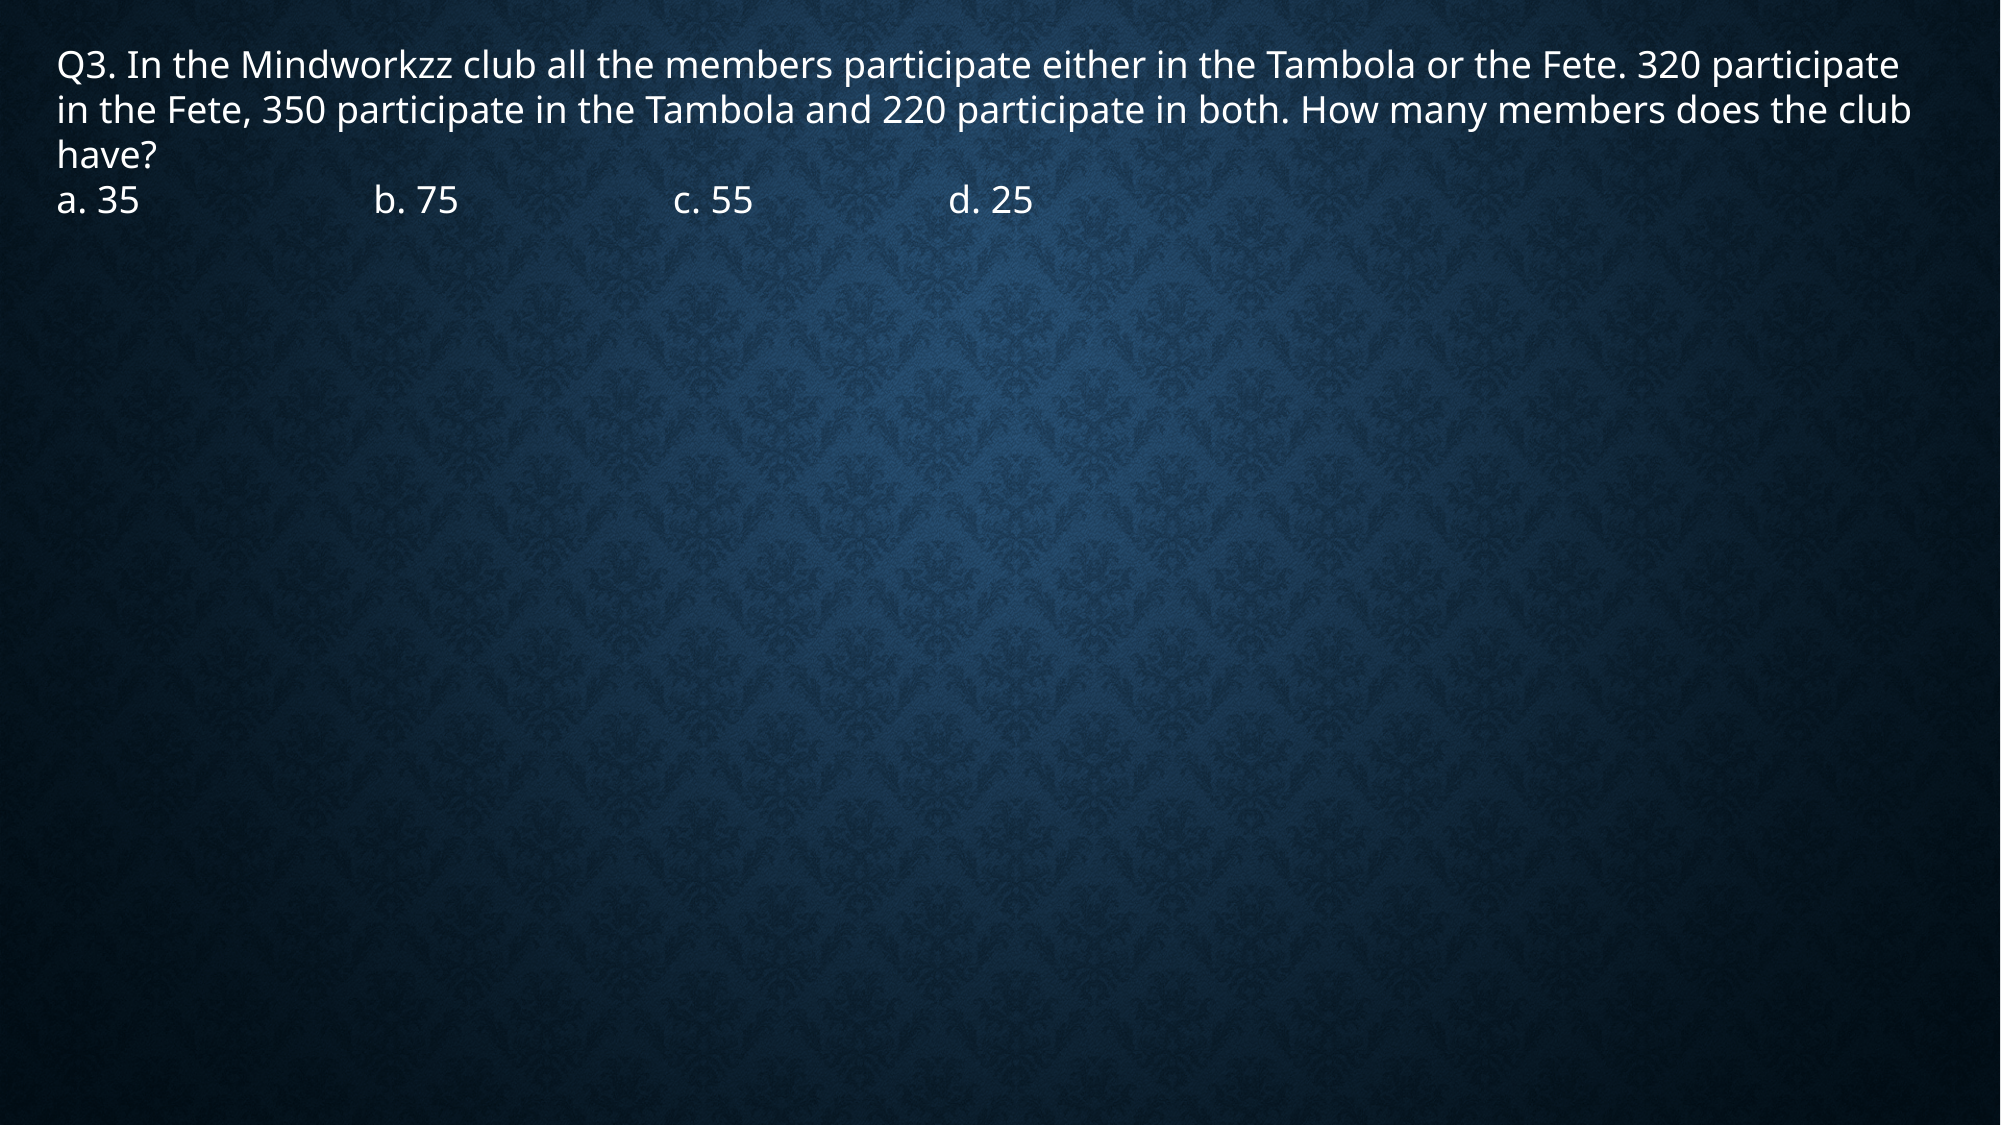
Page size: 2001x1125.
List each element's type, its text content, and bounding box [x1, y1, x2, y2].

text_box Q3. In the Mindworkzz club all the members participate either in the Tambola or the Fete. 320 participate in the Fete, 350 participate in the Tambola and 220 participate in both. How many members does the club have? a. 35 b. 75 c. 55 d. 25 [41, 33, 1957, 364]
